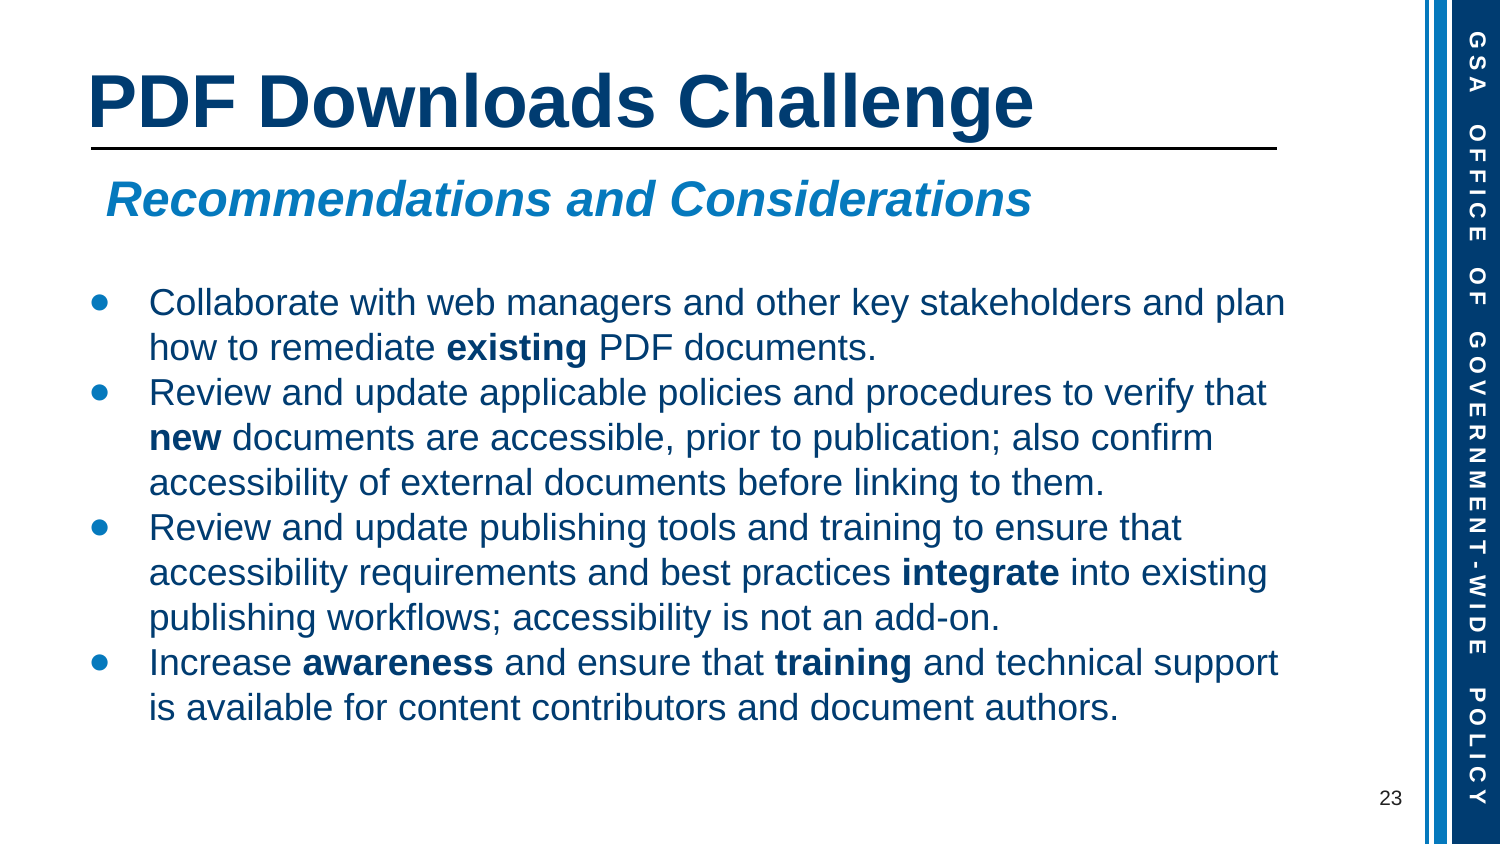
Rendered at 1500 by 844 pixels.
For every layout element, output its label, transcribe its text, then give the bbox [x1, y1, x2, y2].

list Collaborate with web managers and other key stakeholders and plan how to remediate existing PDF documents. Review and update applicable policies and procedures to verify that new documents are accessible, prior to publication; also confirm accessibility of external documents before linking to them. Review and update publishing tools and training to ensure that accessibility requirements and best practices integrate into existing publishing workflows; accessibility is not an add-on. Increase awareness and ensure that training and technical support is available for content contributors and document authors. [58, 263, 1314, 544]
subtitle Recommendations and Considerations [72, 142, 1390, 208]
slide_number 23 [1327, 764, 1418, 830]
title PDF Downloads Challenge [72, 12, 1390, 142]
